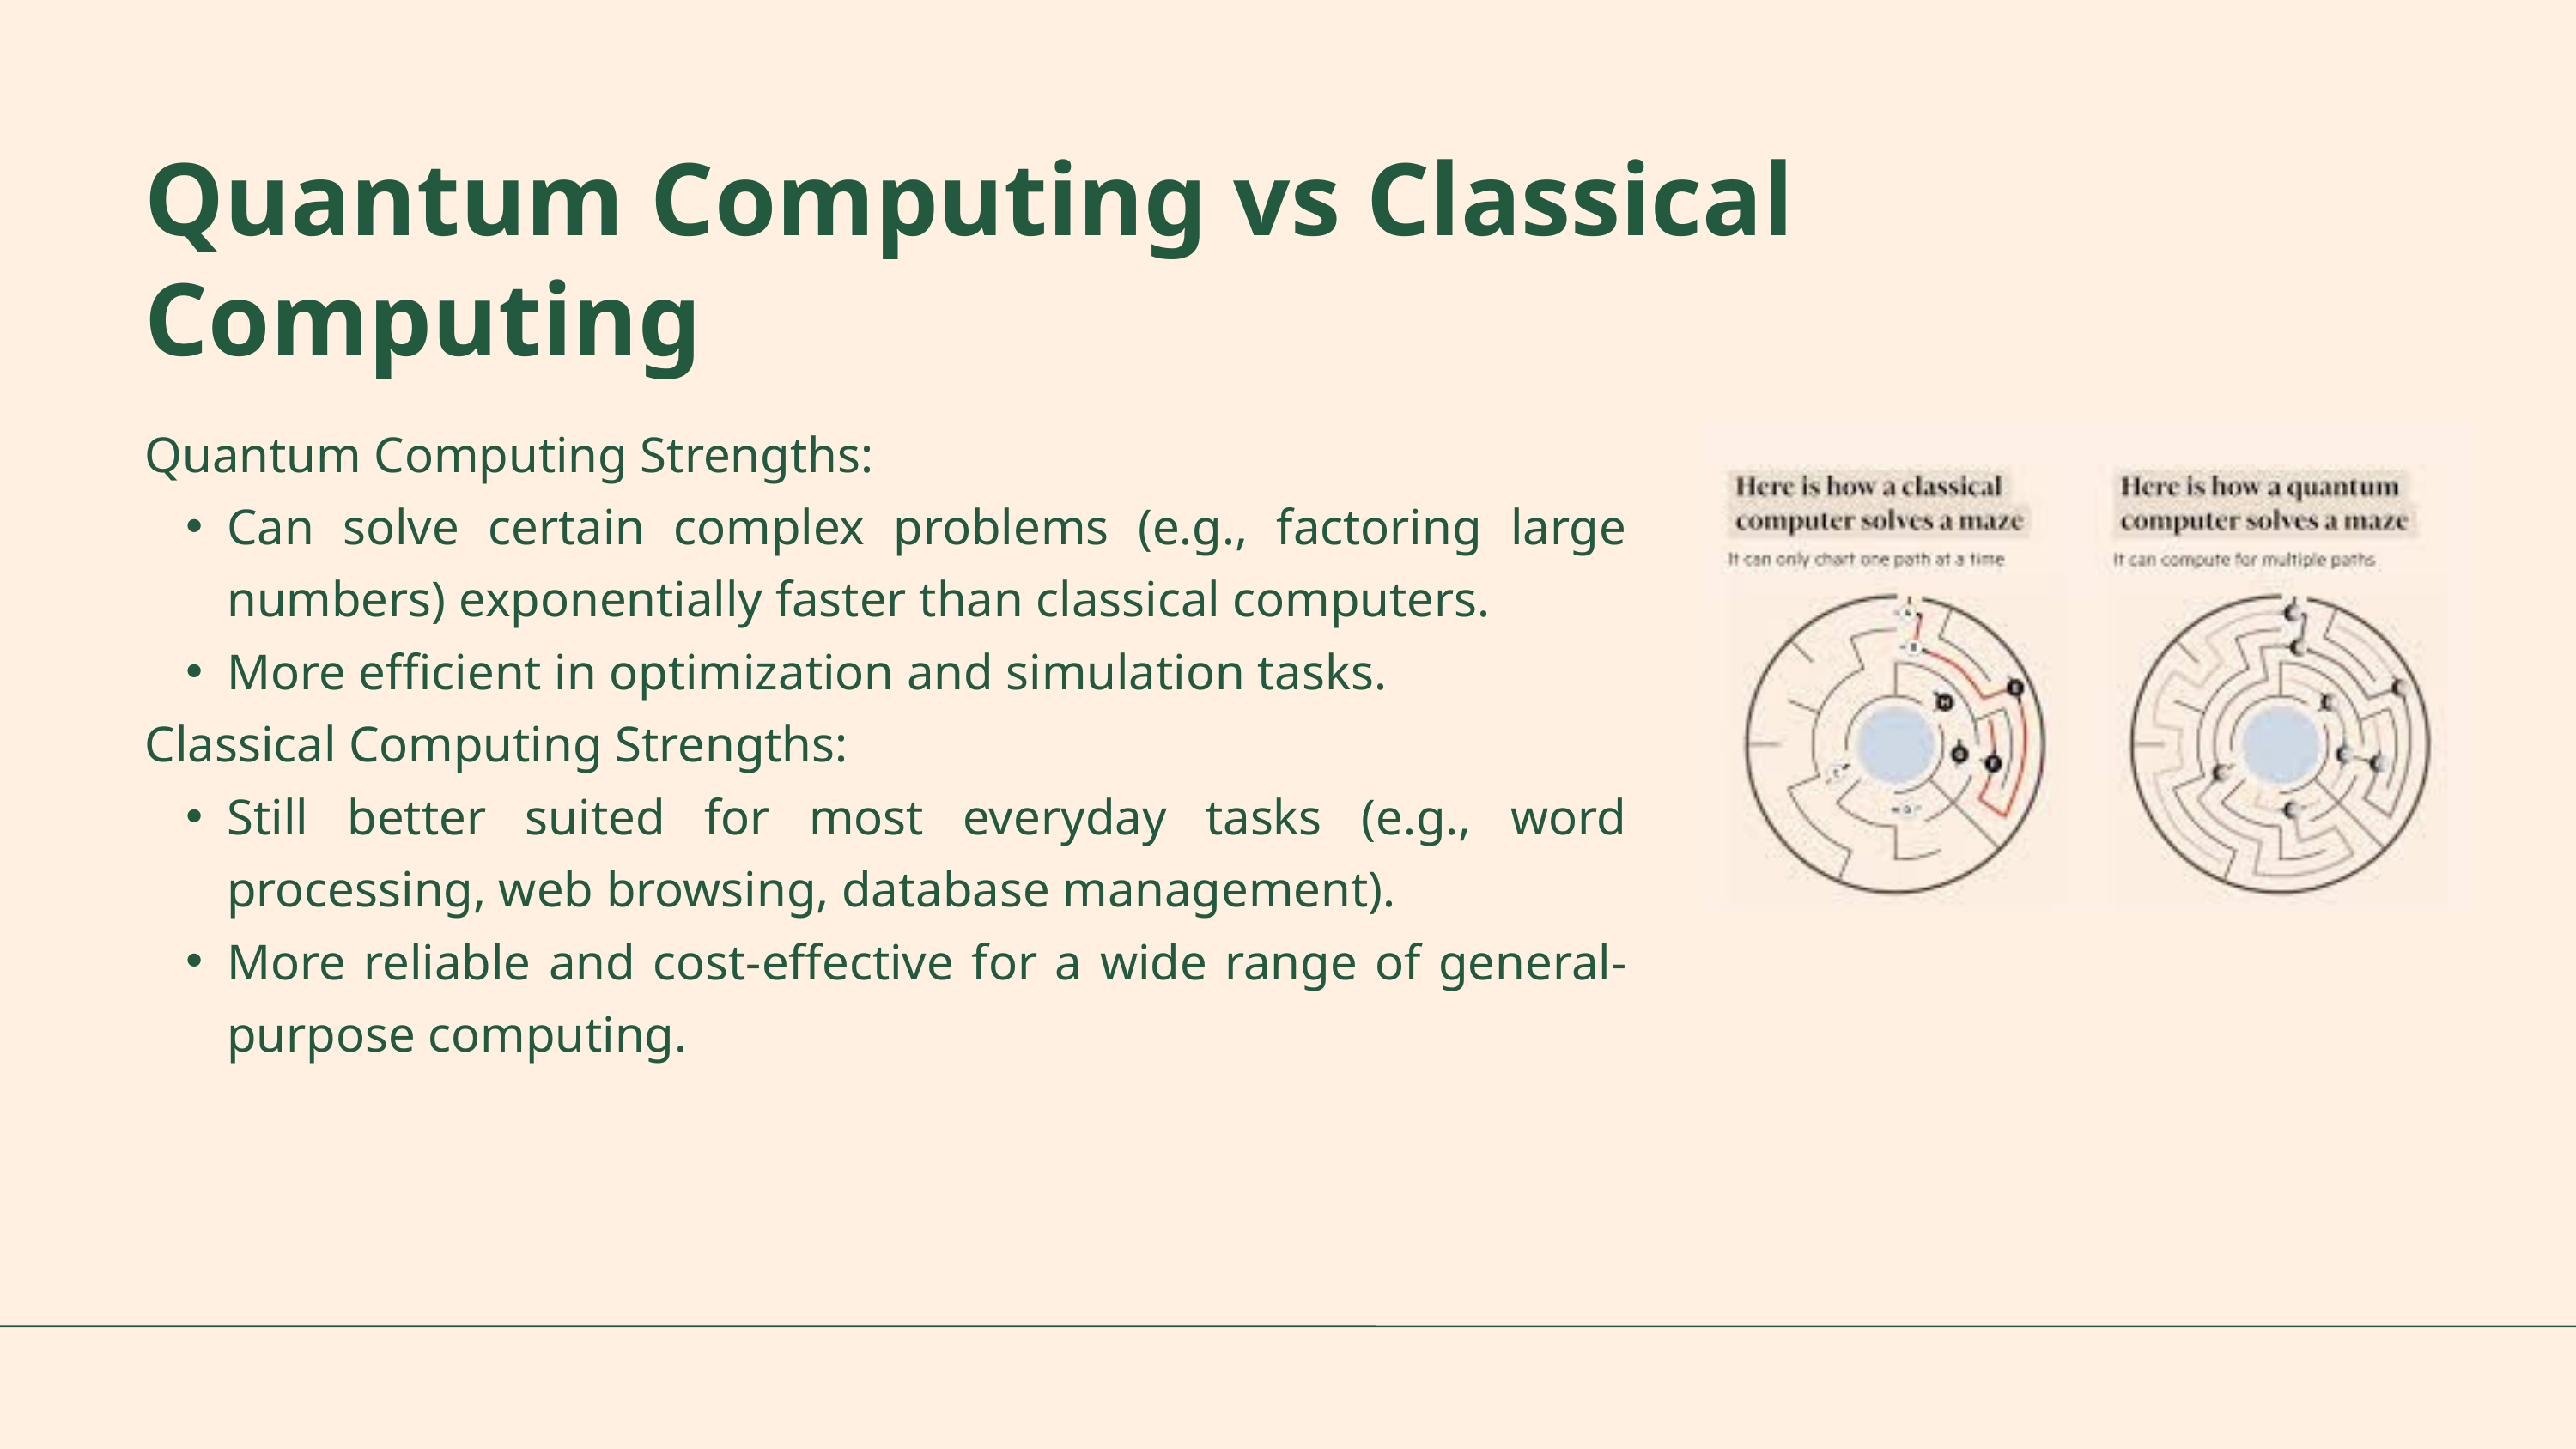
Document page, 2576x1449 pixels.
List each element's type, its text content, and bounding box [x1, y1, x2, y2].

text_box Quantum Computing Strengths: Can solve certain complex problems (e.g., factoring large numbers) exponentially faster than classical computers. More efficient in optimization and simulation tasks. Classical Computing Strengths: Still better suited for most everyday tasks (e.g., word processing, web browsing, database management). More reliable and cost-effective for a wide range of general-purpose computing. [144, 409, 1627, 1134]
text_box [1700, 421, 2476, 913]
text_box Quantum Computing vs Classical Computing [144, 135, 1843, 376]
